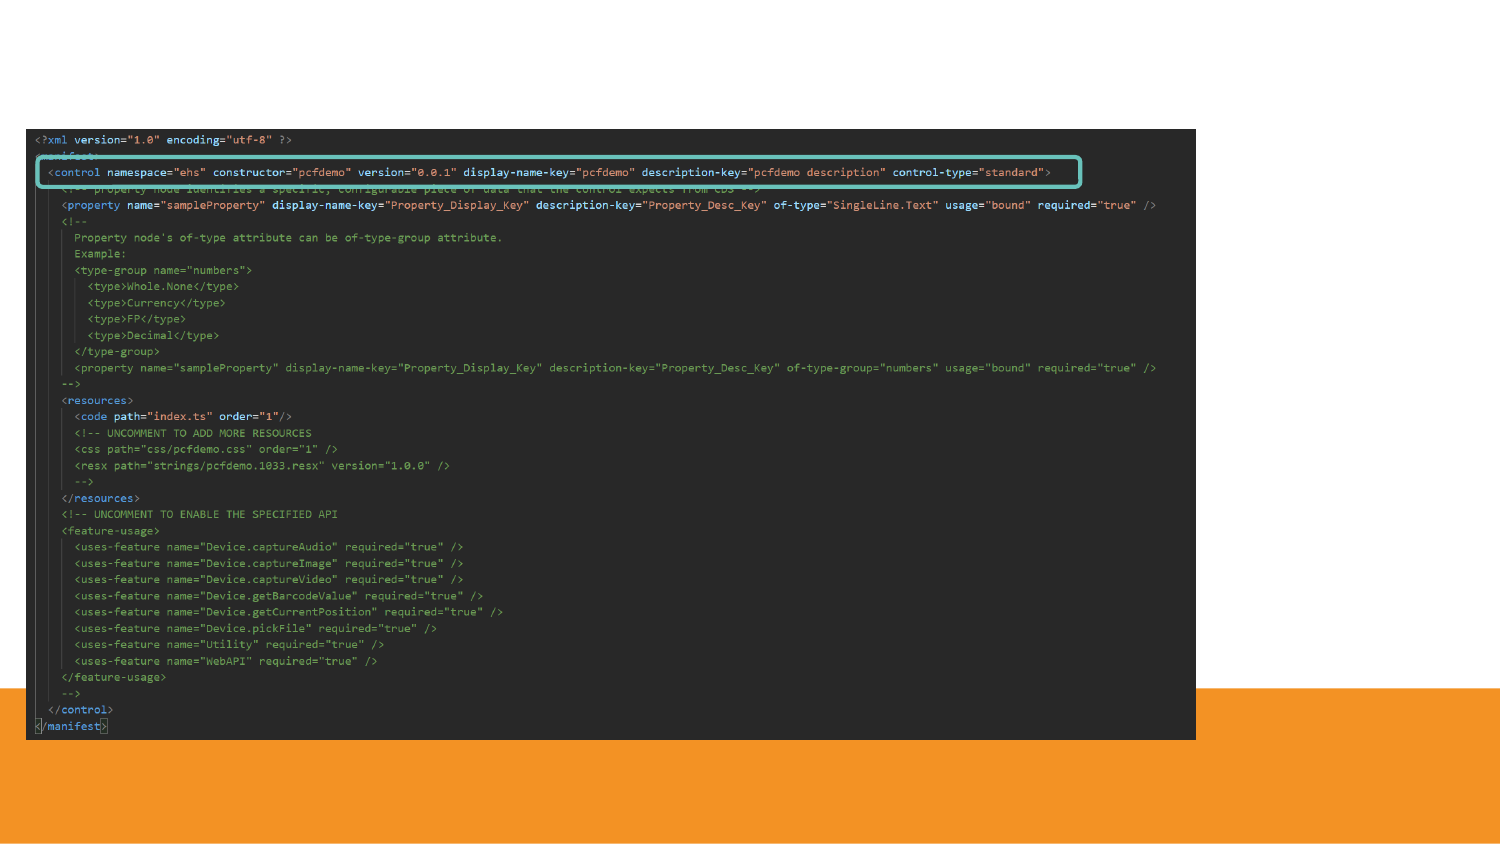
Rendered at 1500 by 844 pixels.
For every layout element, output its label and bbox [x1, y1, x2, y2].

picture [26, 129, 1196, 740]
text_box [0, 687, 1500, 844]
